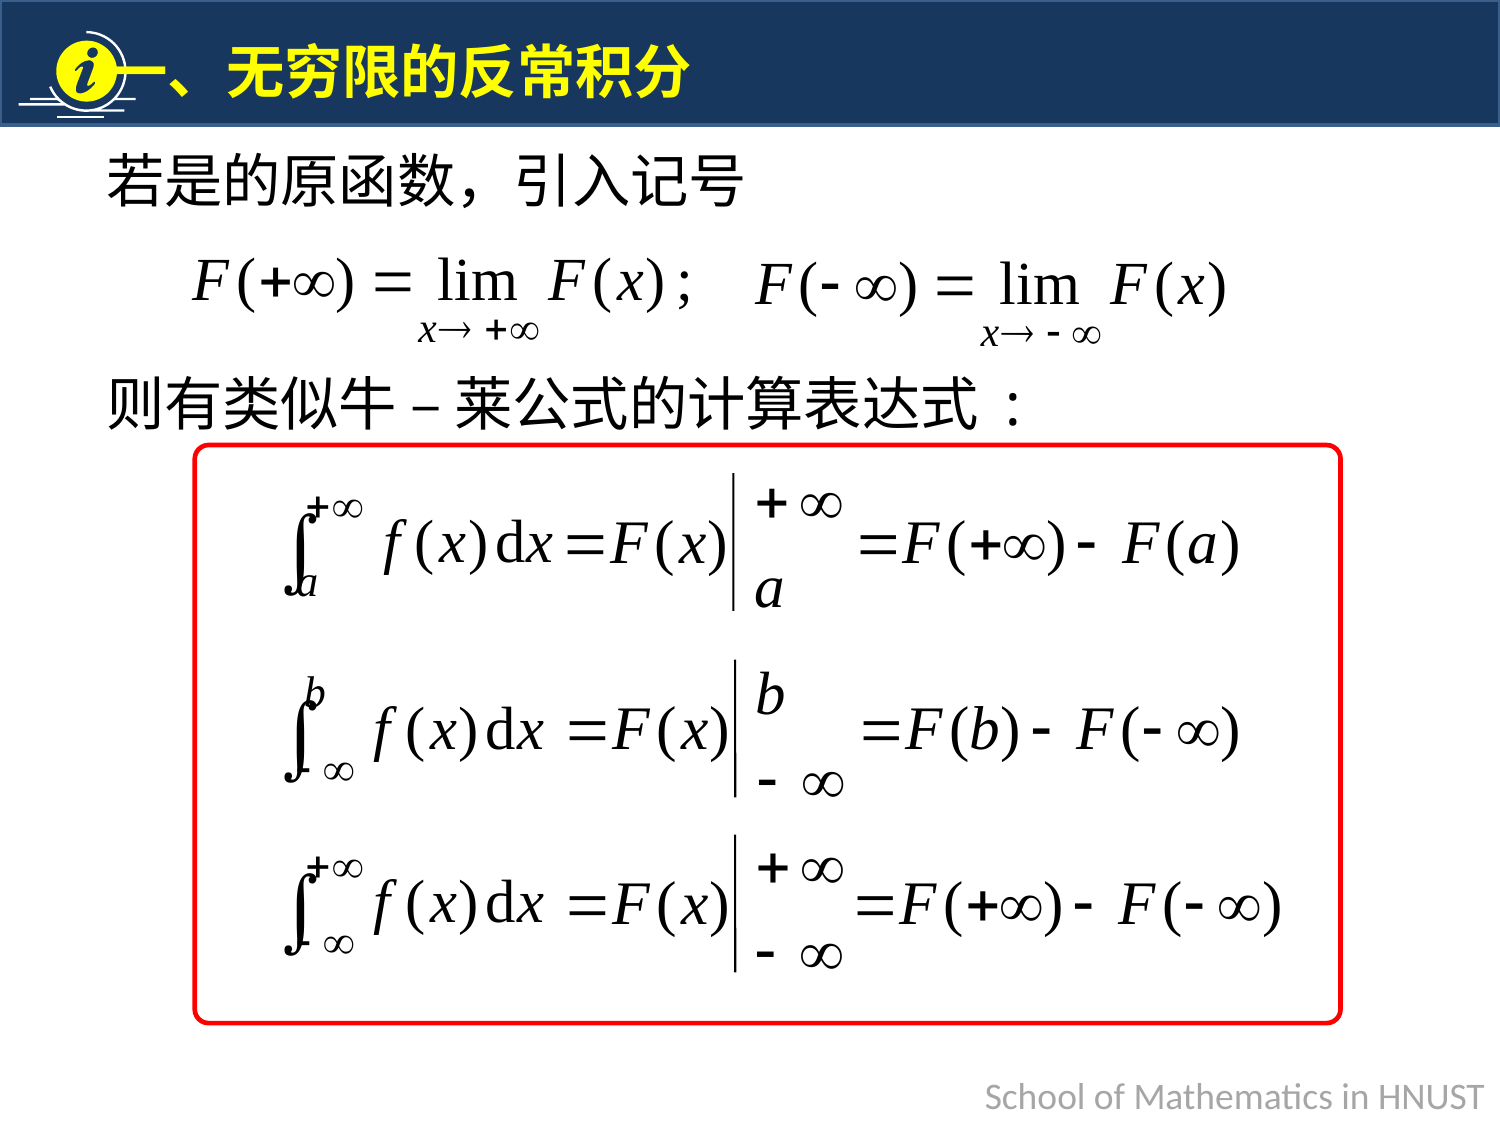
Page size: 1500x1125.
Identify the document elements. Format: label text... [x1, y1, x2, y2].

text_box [271, 480, 558, 612]
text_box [751, 483, 846, 612]
text_box 则有类似牛 – 莱公式的计算表达式 : [91, 359, 1117, 445]
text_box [751, 848, 847, 973]
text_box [559, 700, 732, 768]
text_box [850, 514, 1241, 582]
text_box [847, 875, 1284, 943]
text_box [753, 667, 846, 801]
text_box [271, 840, 547, 973]
text_box [194, 445, 1341, 1024]
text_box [271, 667, 547, 799]
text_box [187, 247, 694, 356]
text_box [853, 700, 1242, 768]
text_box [558, 514, 730, 582]
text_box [749, 251, 1230, 361]
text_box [559, 875, 732, 943]
